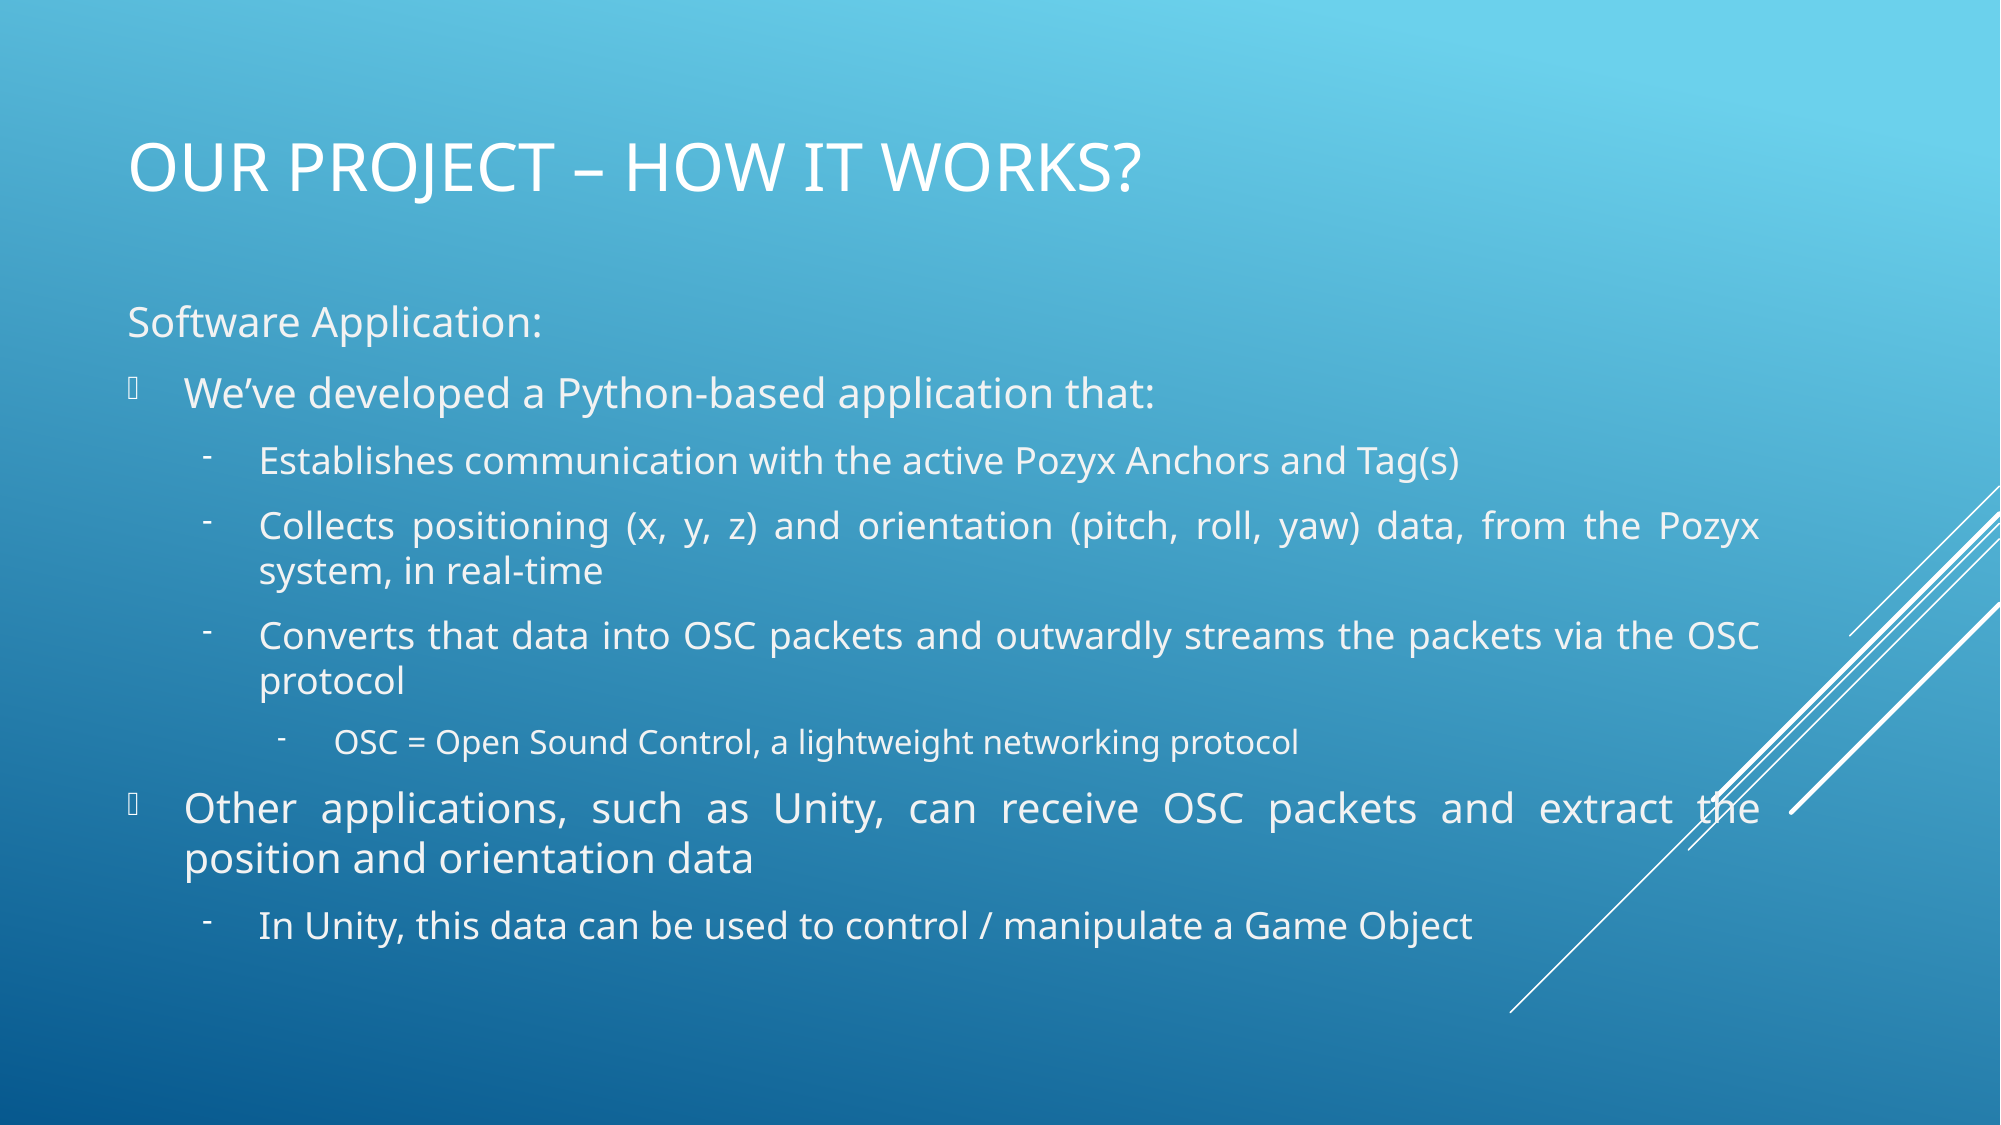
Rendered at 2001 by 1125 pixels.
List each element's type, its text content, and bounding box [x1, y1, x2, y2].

title Our project – HOW IT WORKS? [112, 41, 1763, 237]
list Software Application: We’ve developed a Python-based application that: Establishes communication with the active Pozyx Anchors and Tag(s) Collects positioning (x, y, z) and orientation (pitch, roll, yaw) data, from the Pozyx system, in real-time Converts that data into OSC packets and outwardly streams the packets via the OSC protocol OSC = Open Sound Control, a lightweight networking protocol Other applications, such as Unity, can receive OSC packets and extract the position and orientation data In Unity, this data can be used to control / manipulate a Game Object [112, 237, 1777, 1077]
